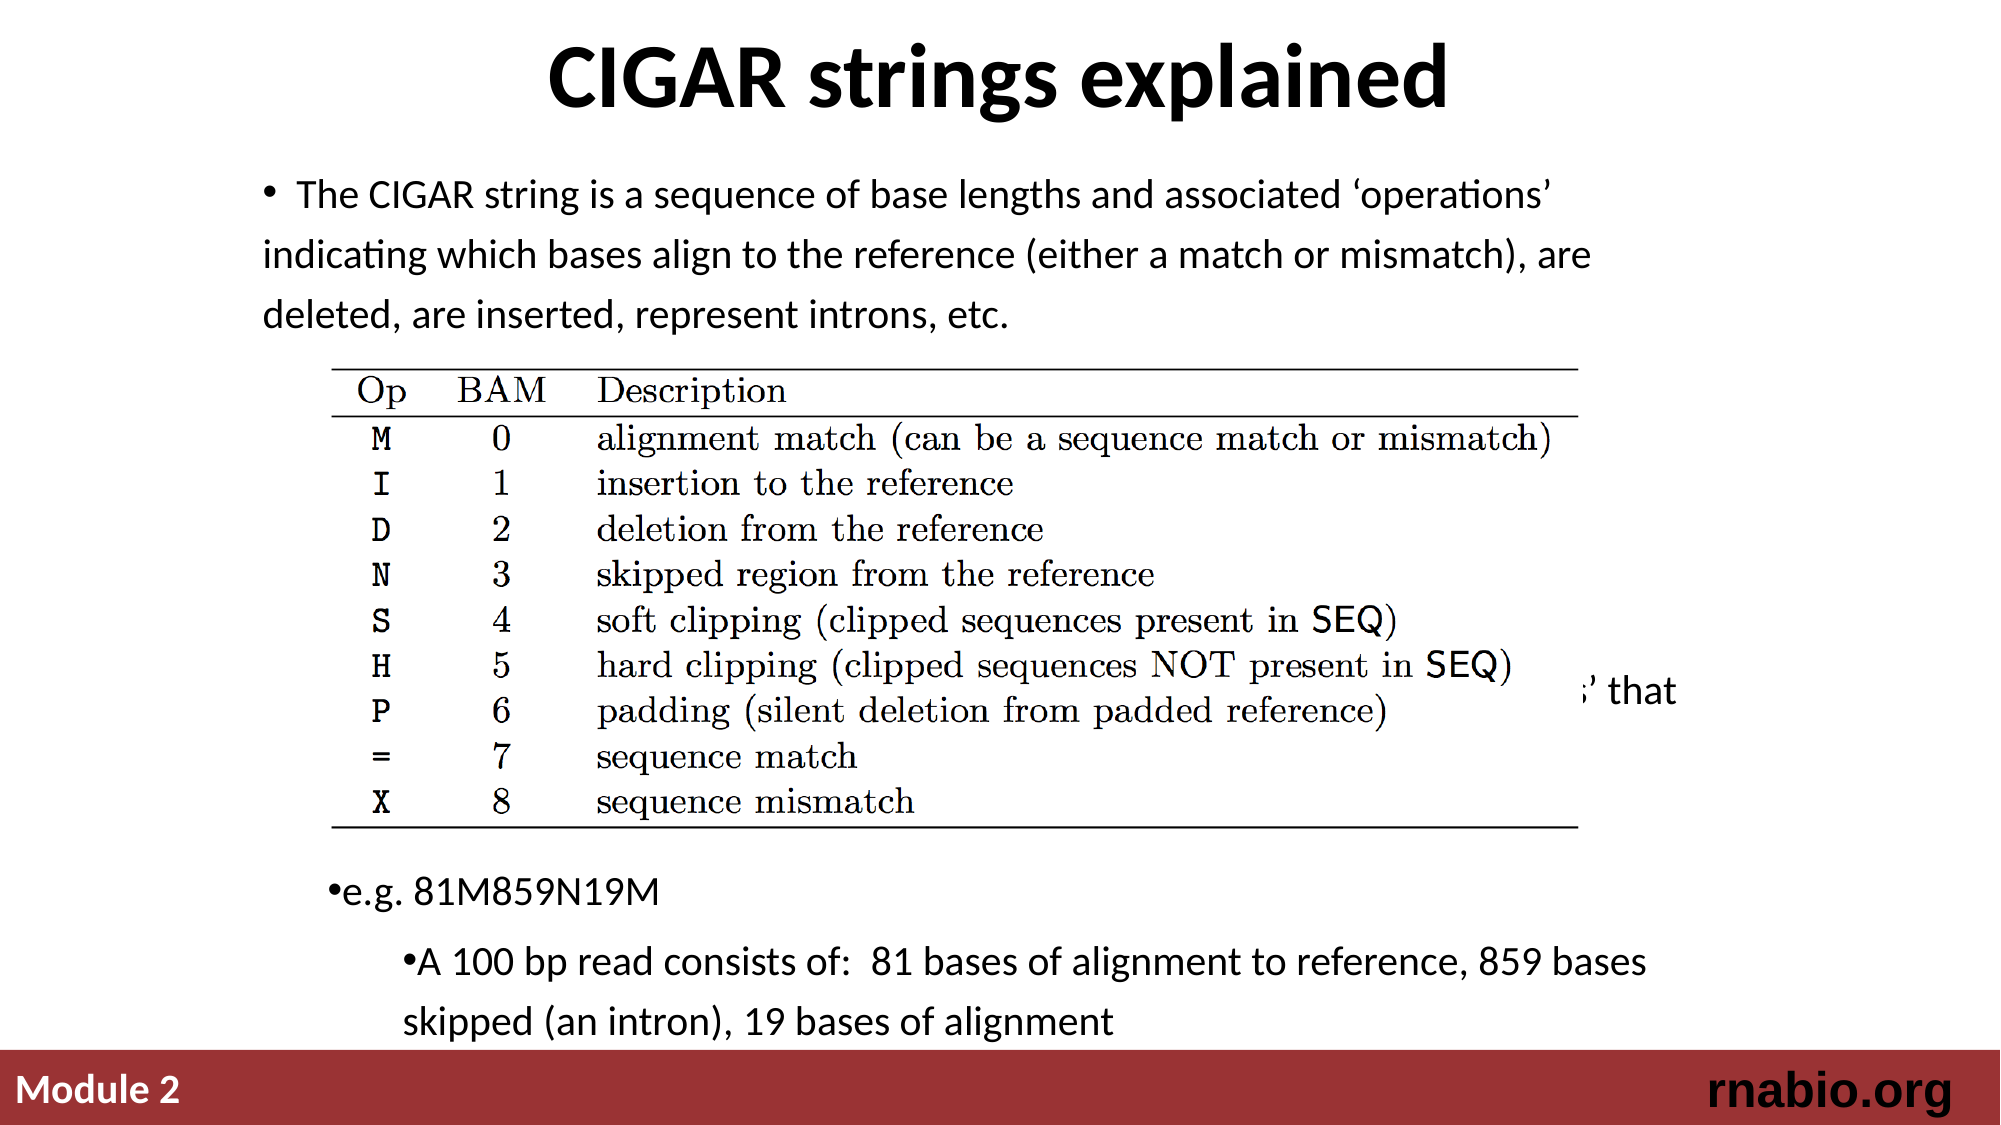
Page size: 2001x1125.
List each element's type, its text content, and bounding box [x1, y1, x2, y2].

list The CIGAR string is a sequence of base lengths and associated ‘operations’ that are used to indicate which bases align to the reference (either a match or mismatch), are deleted, are inserted, represent introns, etc. e.g. 81M859N19M A 100 bp read consists of: 81 bases of alignment to reference, 859 bases skipped (an intron), 19 bases of alignment [275, 645, 1725, 929]
picture [327, 363, 1583, 833]
title CIGAR strings explained [275, 0, 1725, 172]
text_box The CIGAR string is a sequence of base lengths and associated ‘operations’ indicating which bases align to the reference (either a match or mismatch), are deleted, are inserted, represent introns, etc. [210, 148, 1661, 433]
